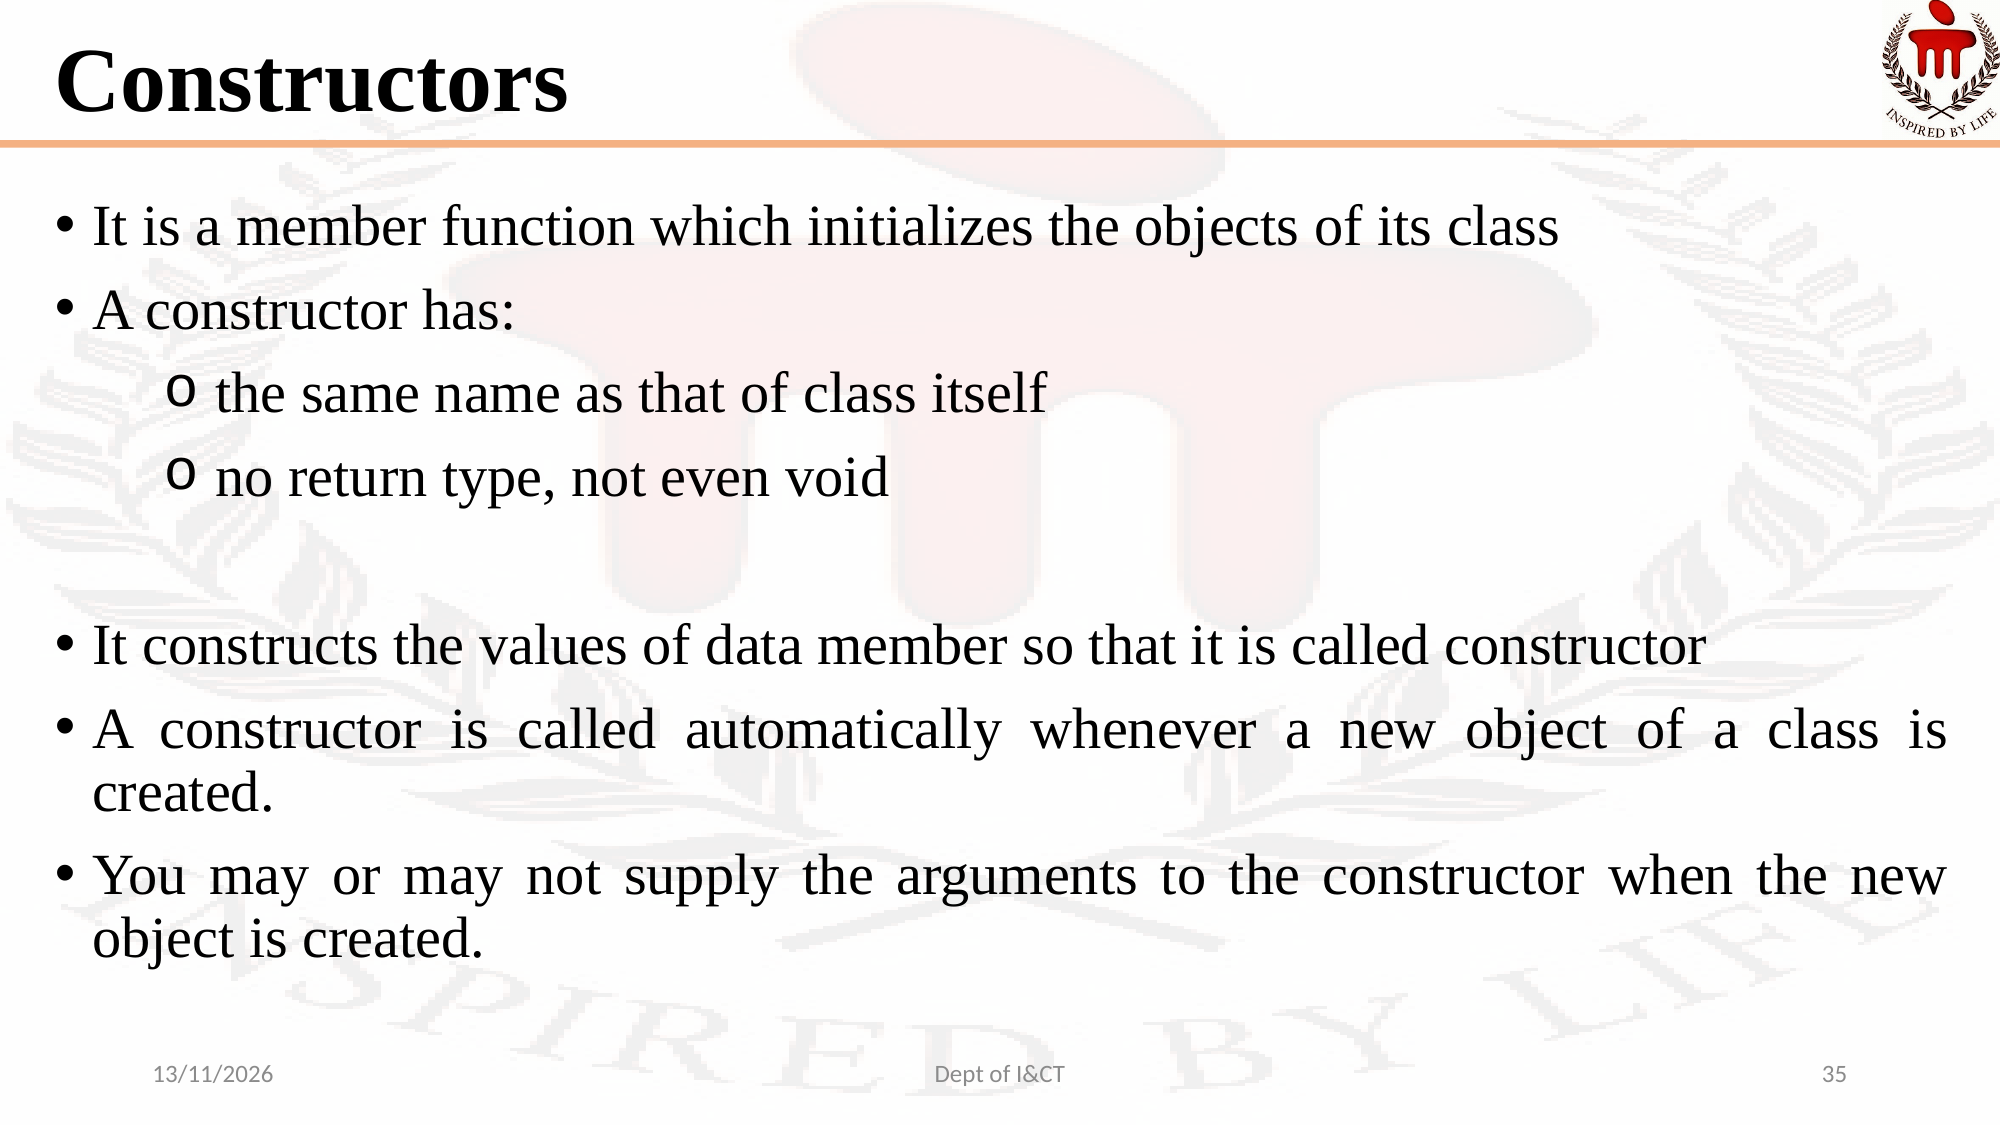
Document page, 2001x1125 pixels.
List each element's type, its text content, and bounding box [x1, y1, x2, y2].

footer Dept of I&CT [662, 1042, 1338, 1103]
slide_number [137, 1042, 588, 1103]
list It is a member function which initializes the objects of its class A constructor has: the same name as that of class itself no return type, not even void It constructs the values of data member so that it is called constructor A constructor is called automatically whenever a new object of a class is created. You may or may not supply the arguments to the constructor when the new object is created. [39, 187, 1965, 1029]
slide_number 35 [1412, 1042, 1863, 1103]
picture [1882, 0, 2000, 140]
title Constructors [39, 22, 1863, 141]
